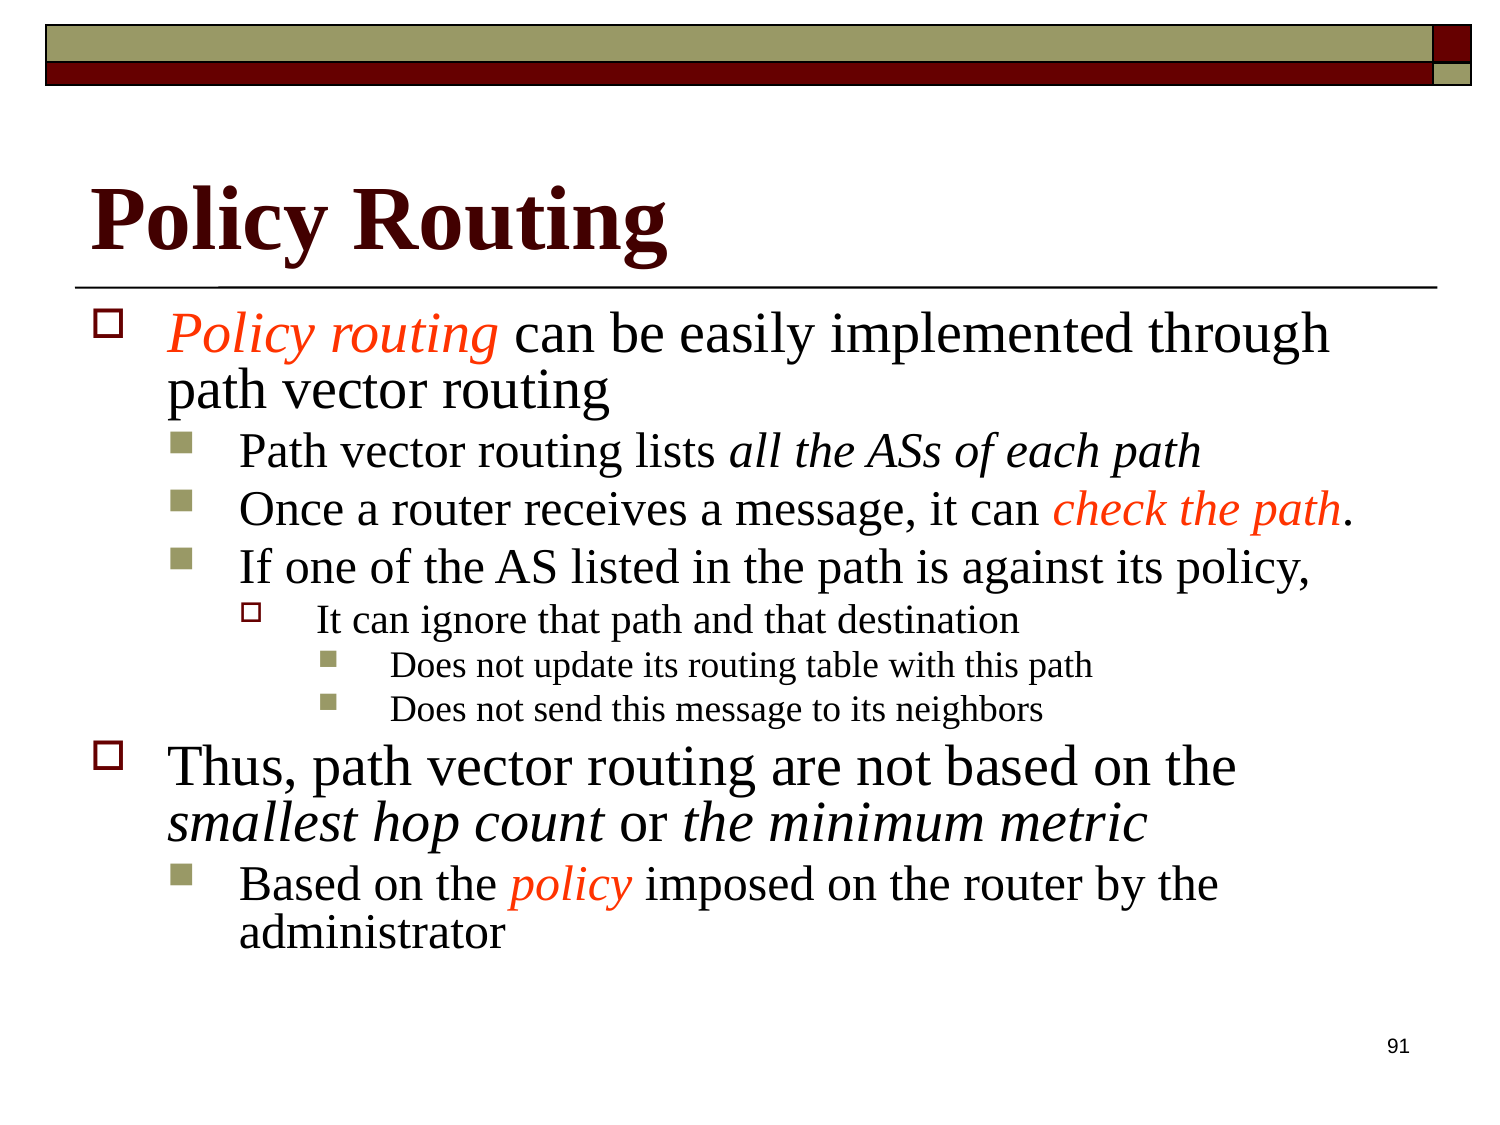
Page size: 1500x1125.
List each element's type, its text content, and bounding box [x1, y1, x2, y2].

slide_number 91 [1112, 1024, 1426, 1101]
list Policy routing can be easily implemented through path vector routing Path vector routing lists all the ASs of each path Once a router receives a message, it can check the path. If one of the AS listed in the path is against its policy, It can ignore that path and that destination Does not update its routing table with this path Does not send this message to its neighbors Thus, path vector routing are not based on the smallest hop count or the minimum metric Based on the policy imposed on the router by the administrator [74, 299, 1426, 1006]
title Policy Routing [74, 87, 1426, 276]
